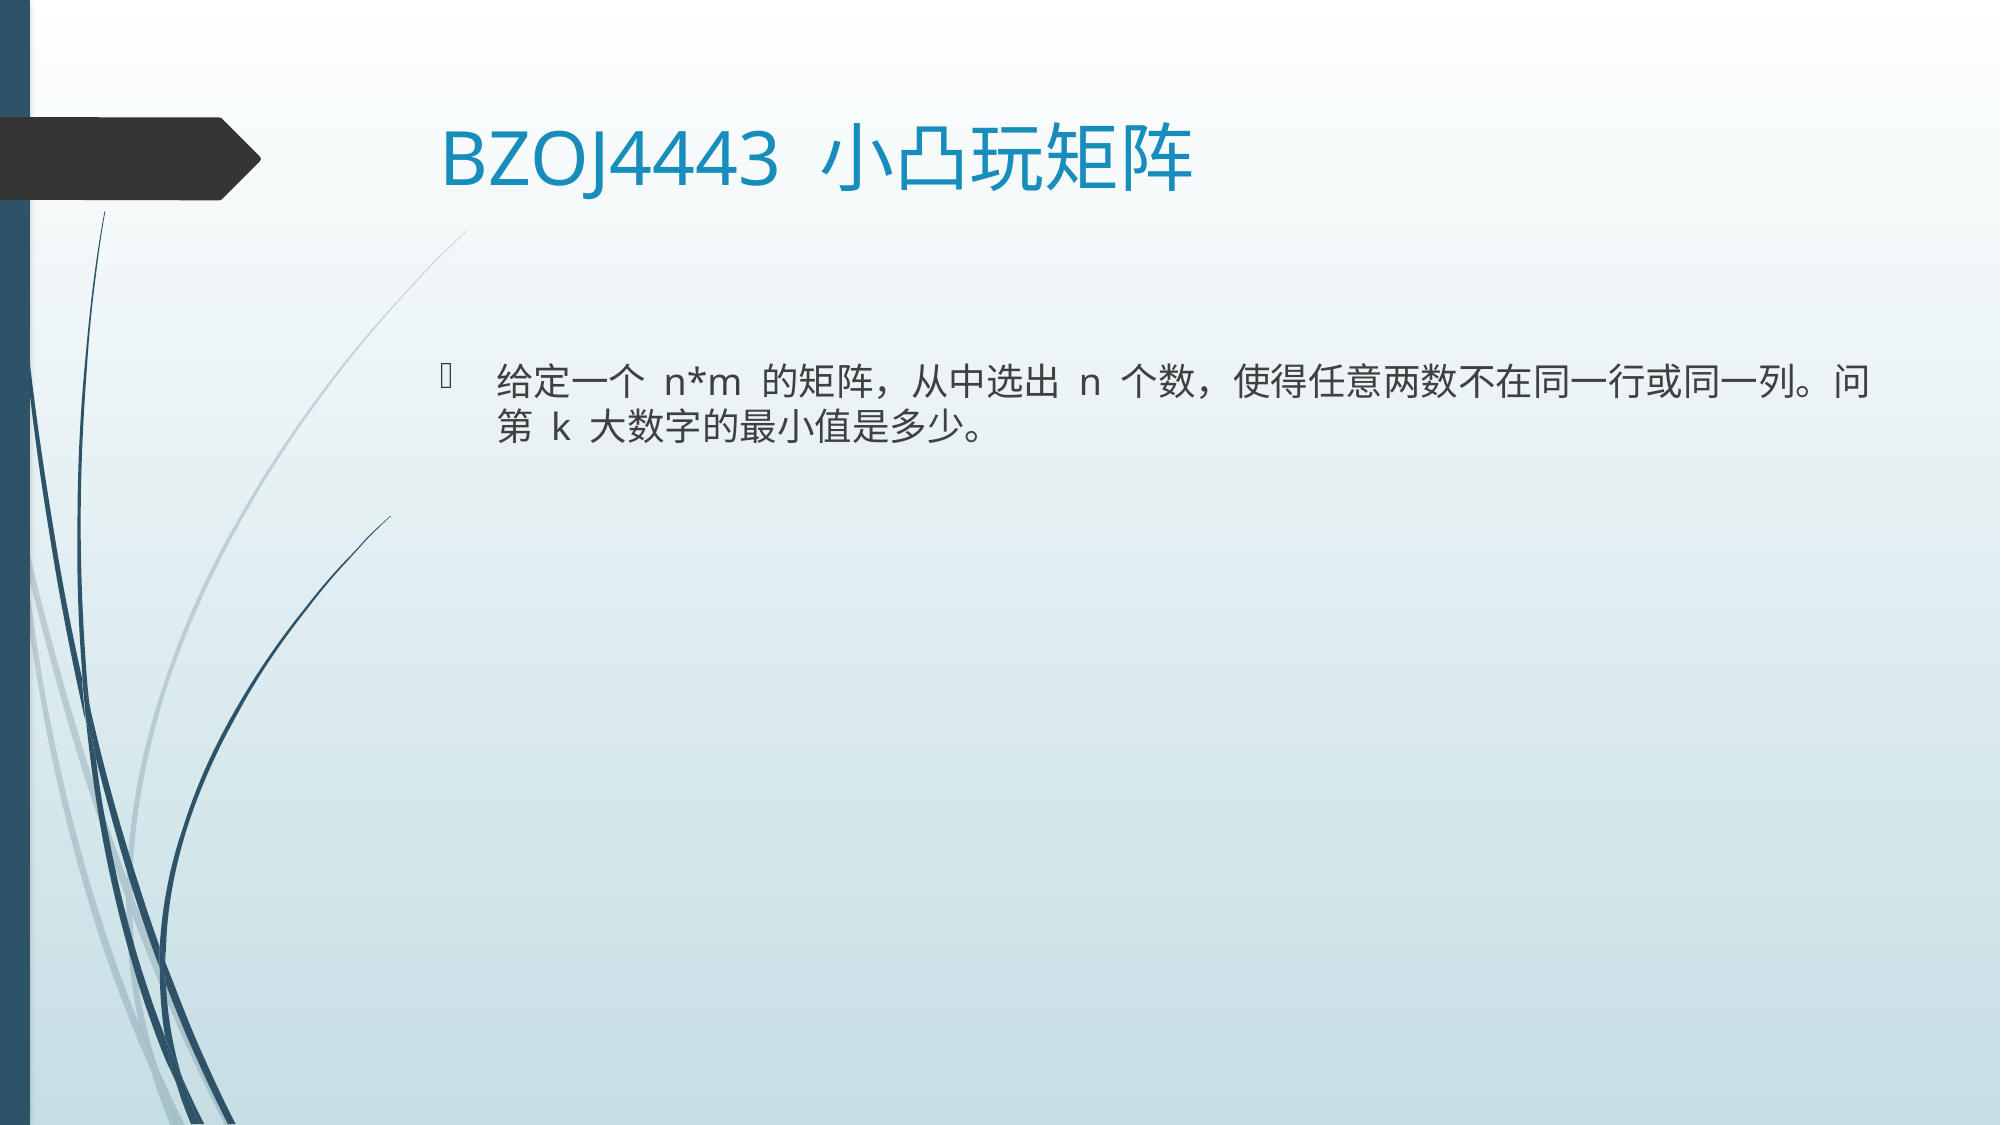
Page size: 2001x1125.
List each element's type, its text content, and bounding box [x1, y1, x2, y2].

title BZOJ4443 小凸玩矩阵 [424, 102, 1887, 313]
